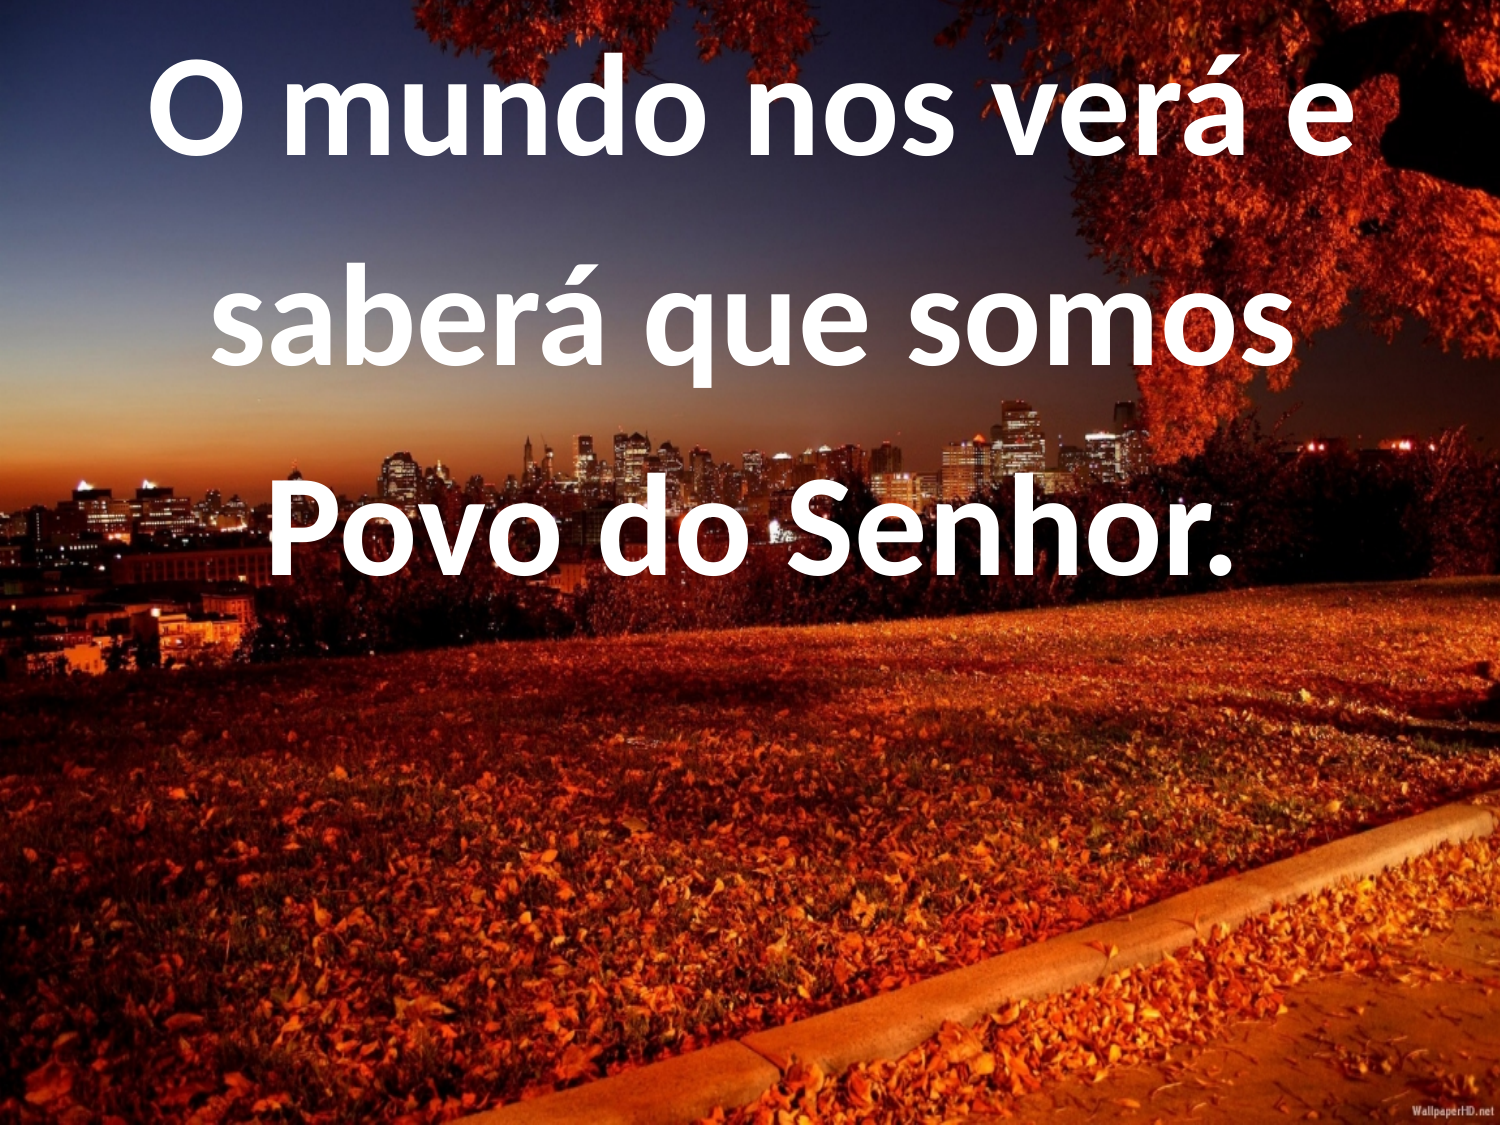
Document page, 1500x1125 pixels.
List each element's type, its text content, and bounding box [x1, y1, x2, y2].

picture [0, 0, 1500, 1125]
text_box O mundo nos verá e saberá que somos Povo do Senhor. [23, 0, 1483, 612]
